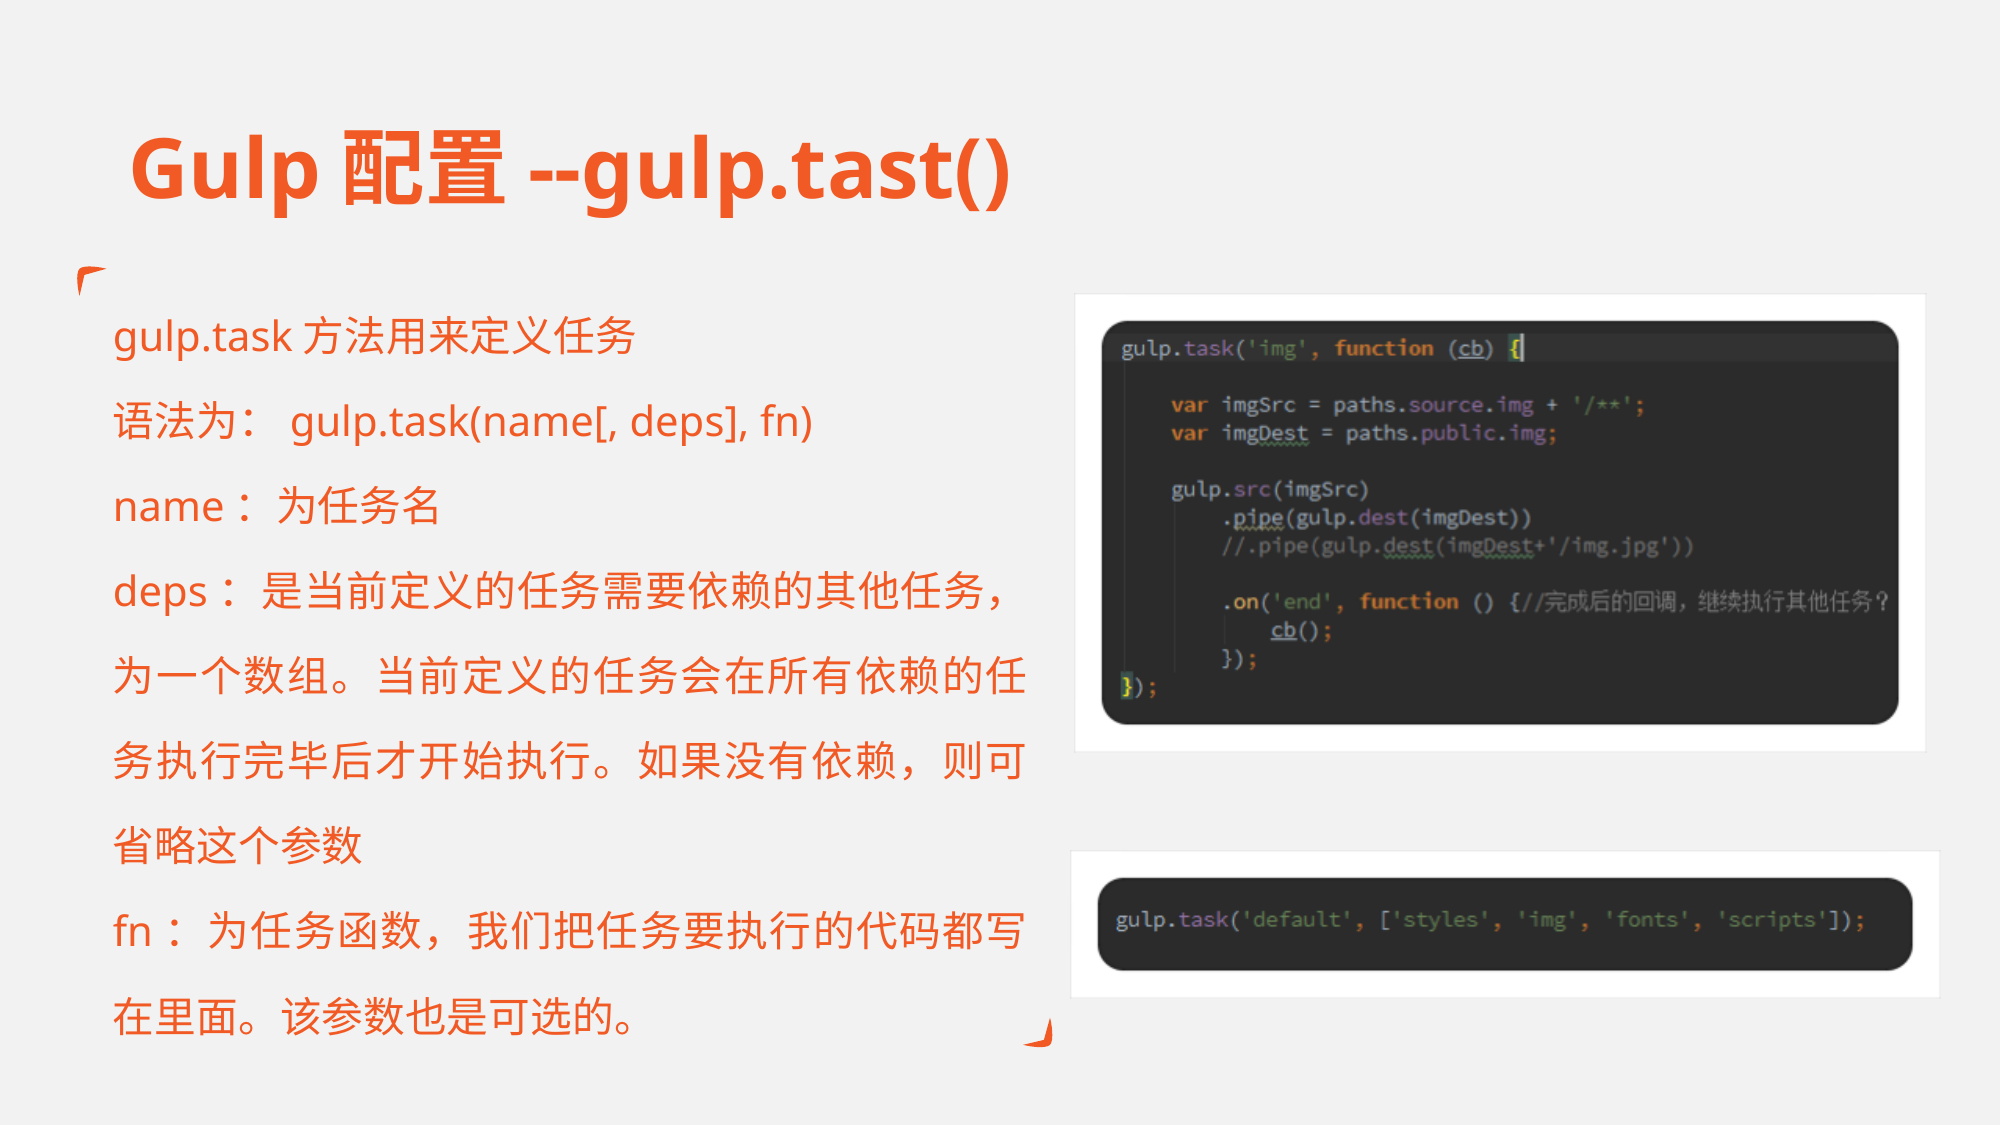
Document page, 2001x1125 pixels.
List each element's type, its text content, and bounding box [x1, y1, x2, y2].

picture [1073, 293, 1927, 753]
text_box [1022, 1017, 1054, 1049]
picture [1070, 850, 1941, 1000]
text_box gulp.task方法用来定义任务 语法为：gulp.task(name[, deps], fn) name：为任务名 deps：是当前定义的任务需要依赖的其他任务，为一个数组。当前定义的任务会在所有依赖的任务执行完毕后才开始执行。如果没有依赖，则可省略这个参数 fn：为任务函数，我们把任务要执行的代码都写在里面。该参数也是可选的。 [112, 281, 1028, 1080]
text_box Gulp配置--gulp.tast() [68, 62, 1073, 281]
text_box [76, 281, 85, 297]
